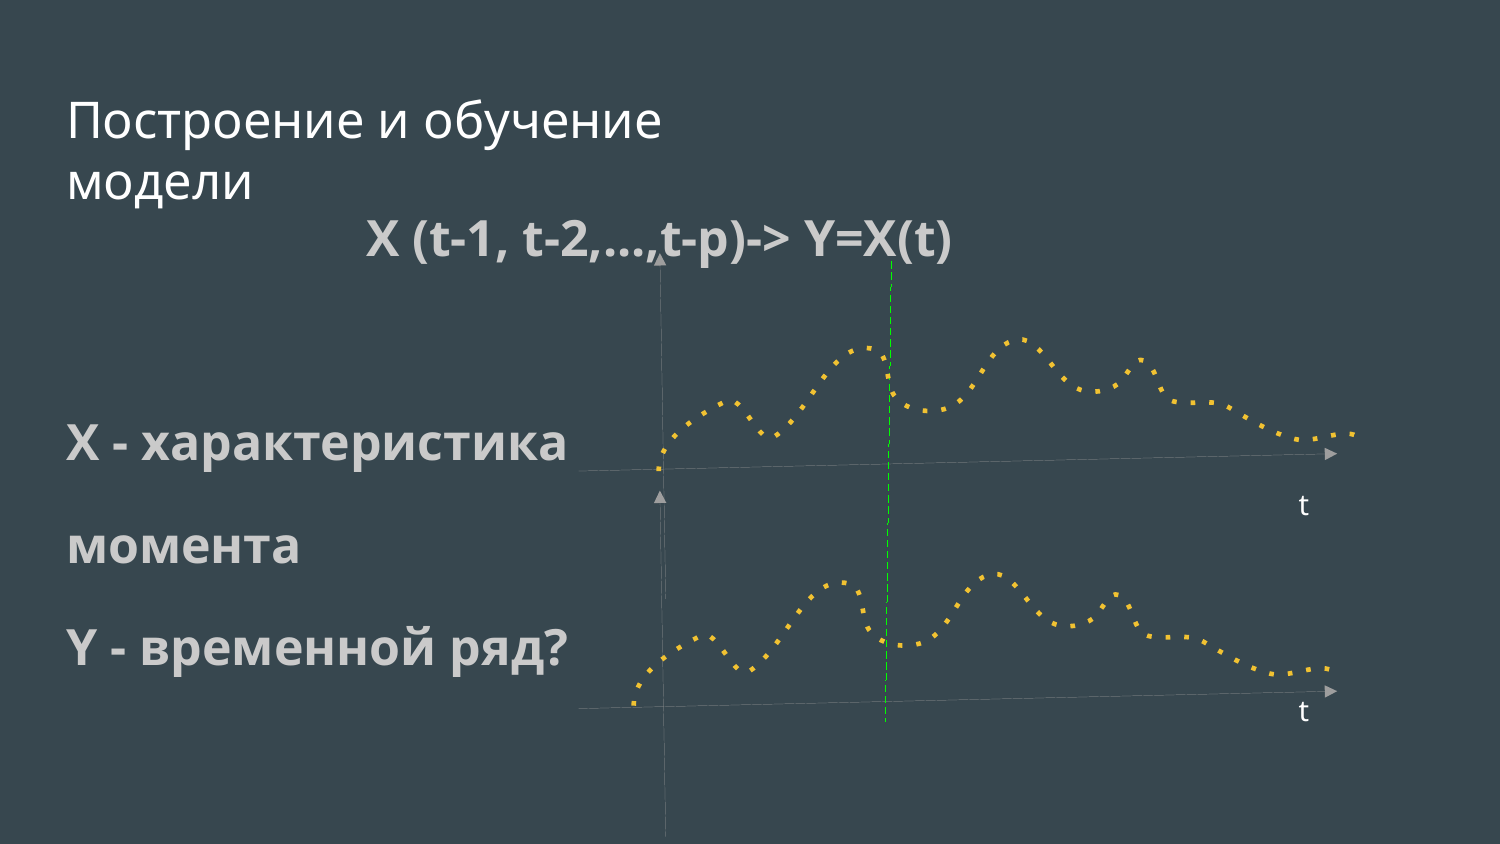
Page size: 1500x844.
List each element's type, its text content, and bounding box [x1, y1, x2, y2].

text_box [653, 490, 667, 658]
list Х (t-1, t-2,...,t-p)-> Y=X(t) Х - характеристика момента Y - временной ряд? [50, 181, 1450, 744]
title Построение и обучение модели [50, 72, 850, 168]
text_box t [1283, 677, 1421, 743]
text_box [653, 253, 667, 450]
text_box [633, 573, 1338, 706]
text_box t [1283, 471, 1421, 536]
text_box [658, 339, 1363, 472]
text_box [889, 447, 1338, 465]
